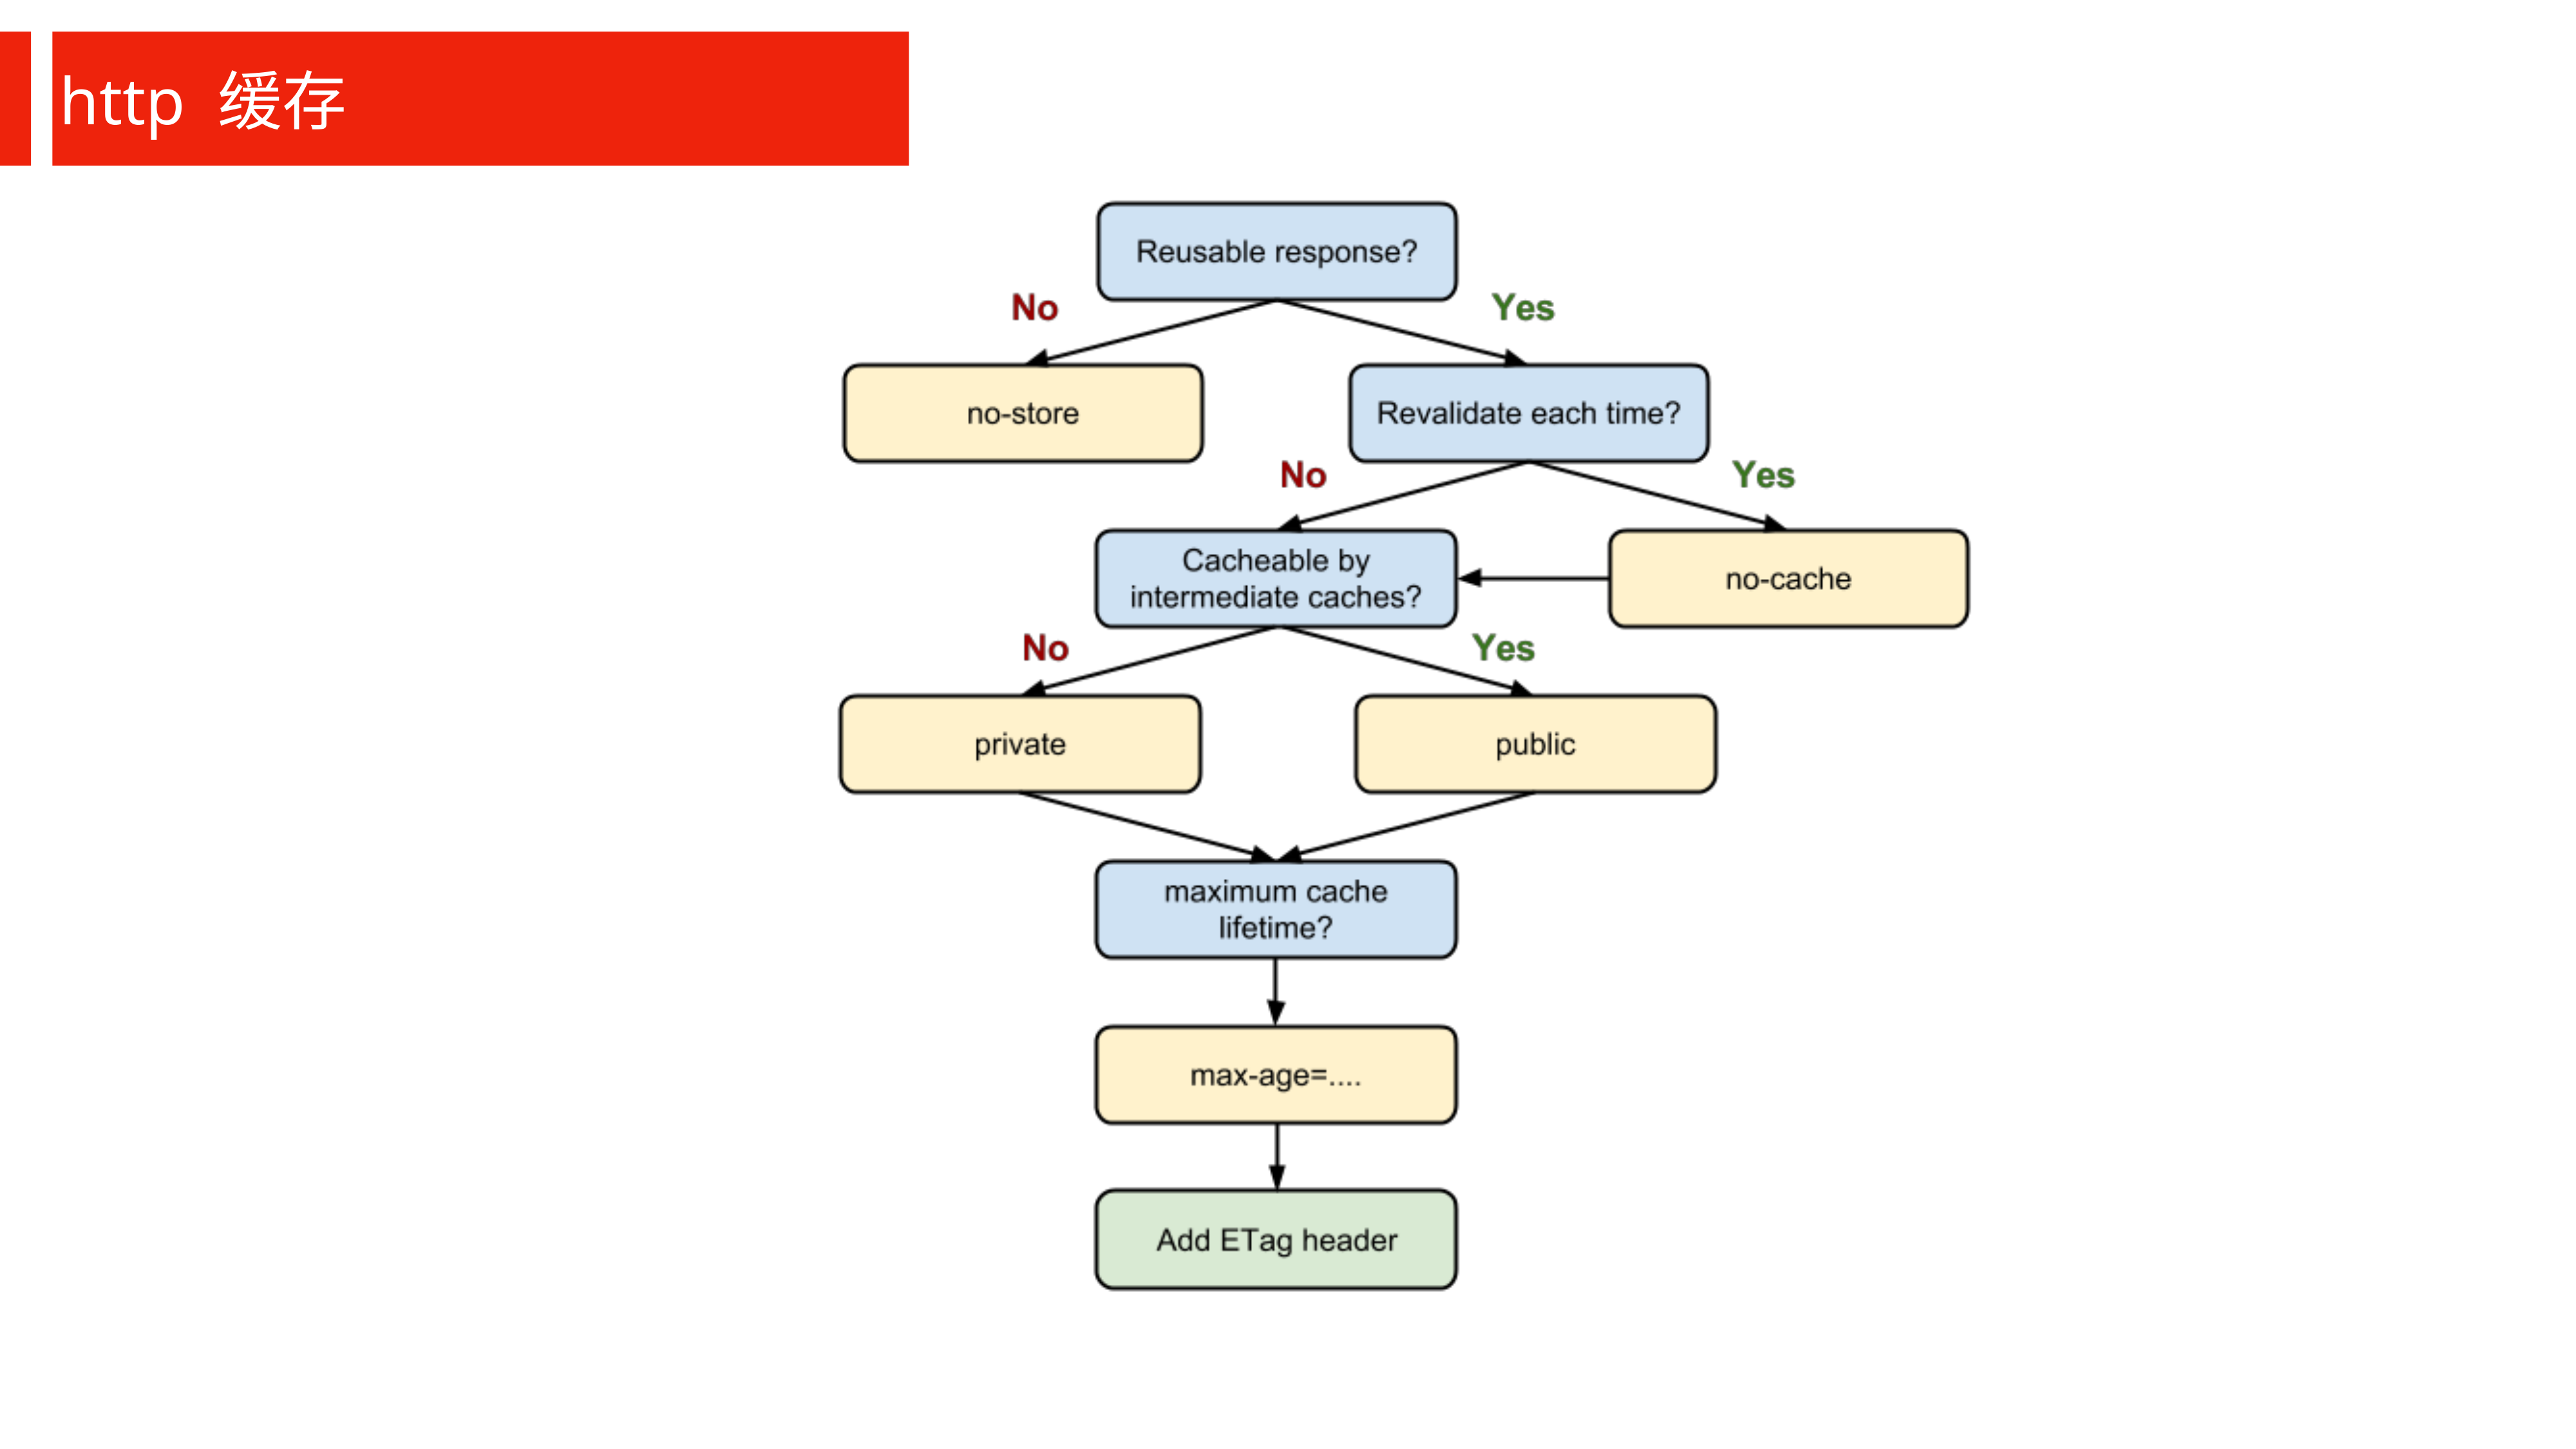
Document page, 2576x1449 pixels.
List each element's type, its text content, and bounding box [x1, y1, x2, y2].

text_box [0, 32, 32, 166]
picture [835, 147, 1979, 1302]
text_box http 缓存 [52, 32, 909, 166]
